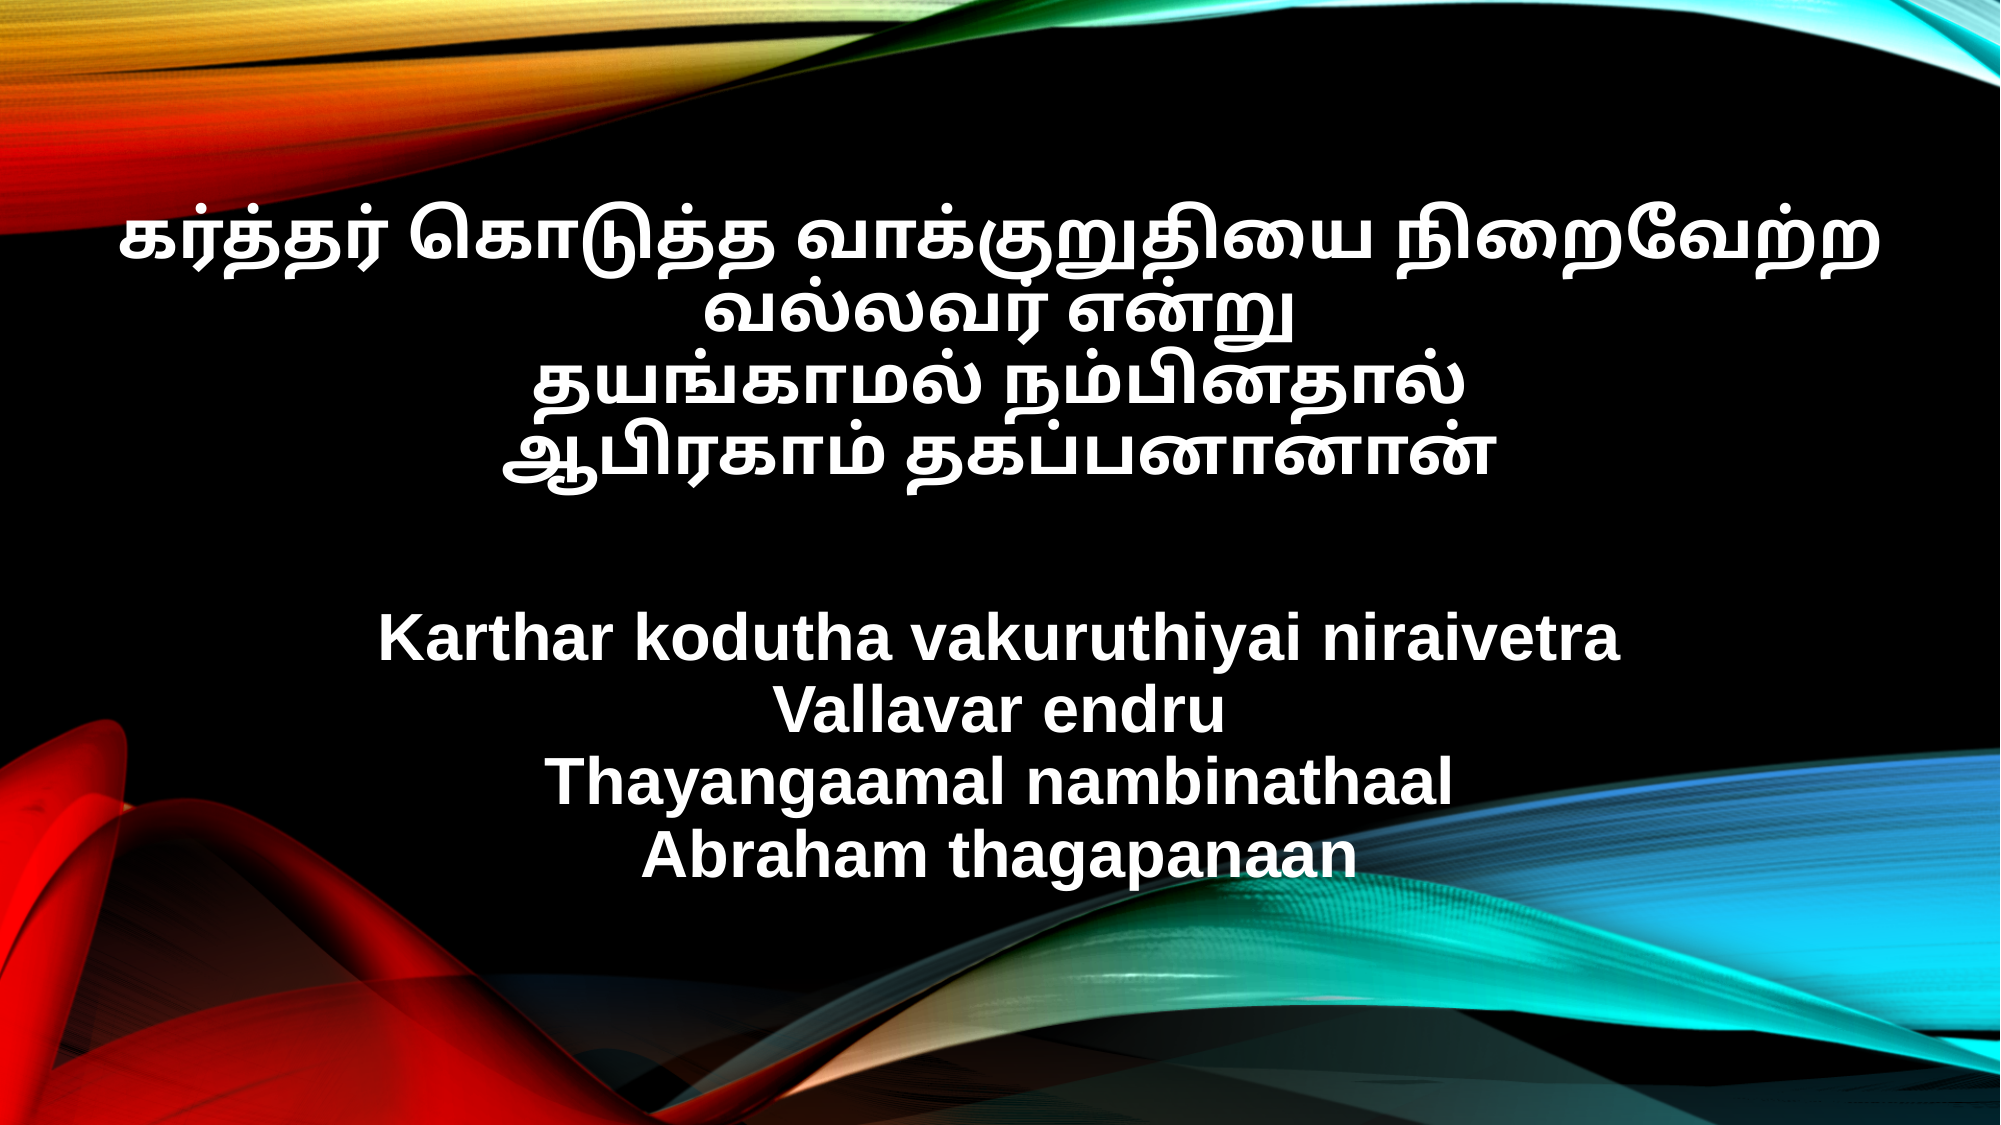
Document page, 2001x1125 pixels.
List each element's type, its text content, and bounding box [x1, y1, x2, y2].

subtitle கர்த்தர் கொடுத்த வாக்குறுதியை நிறைவேற்ற வல்லவர் என்று தயங்காமல் நம்பினதால் ஆபிரகாம் தகப்பனானான் Karthar kodutha vakuruthiyai niraivetra Vallavar endru Thayangaamal nambinathaal Abraham thagapanaan [0, 0, 2000, 1125]
